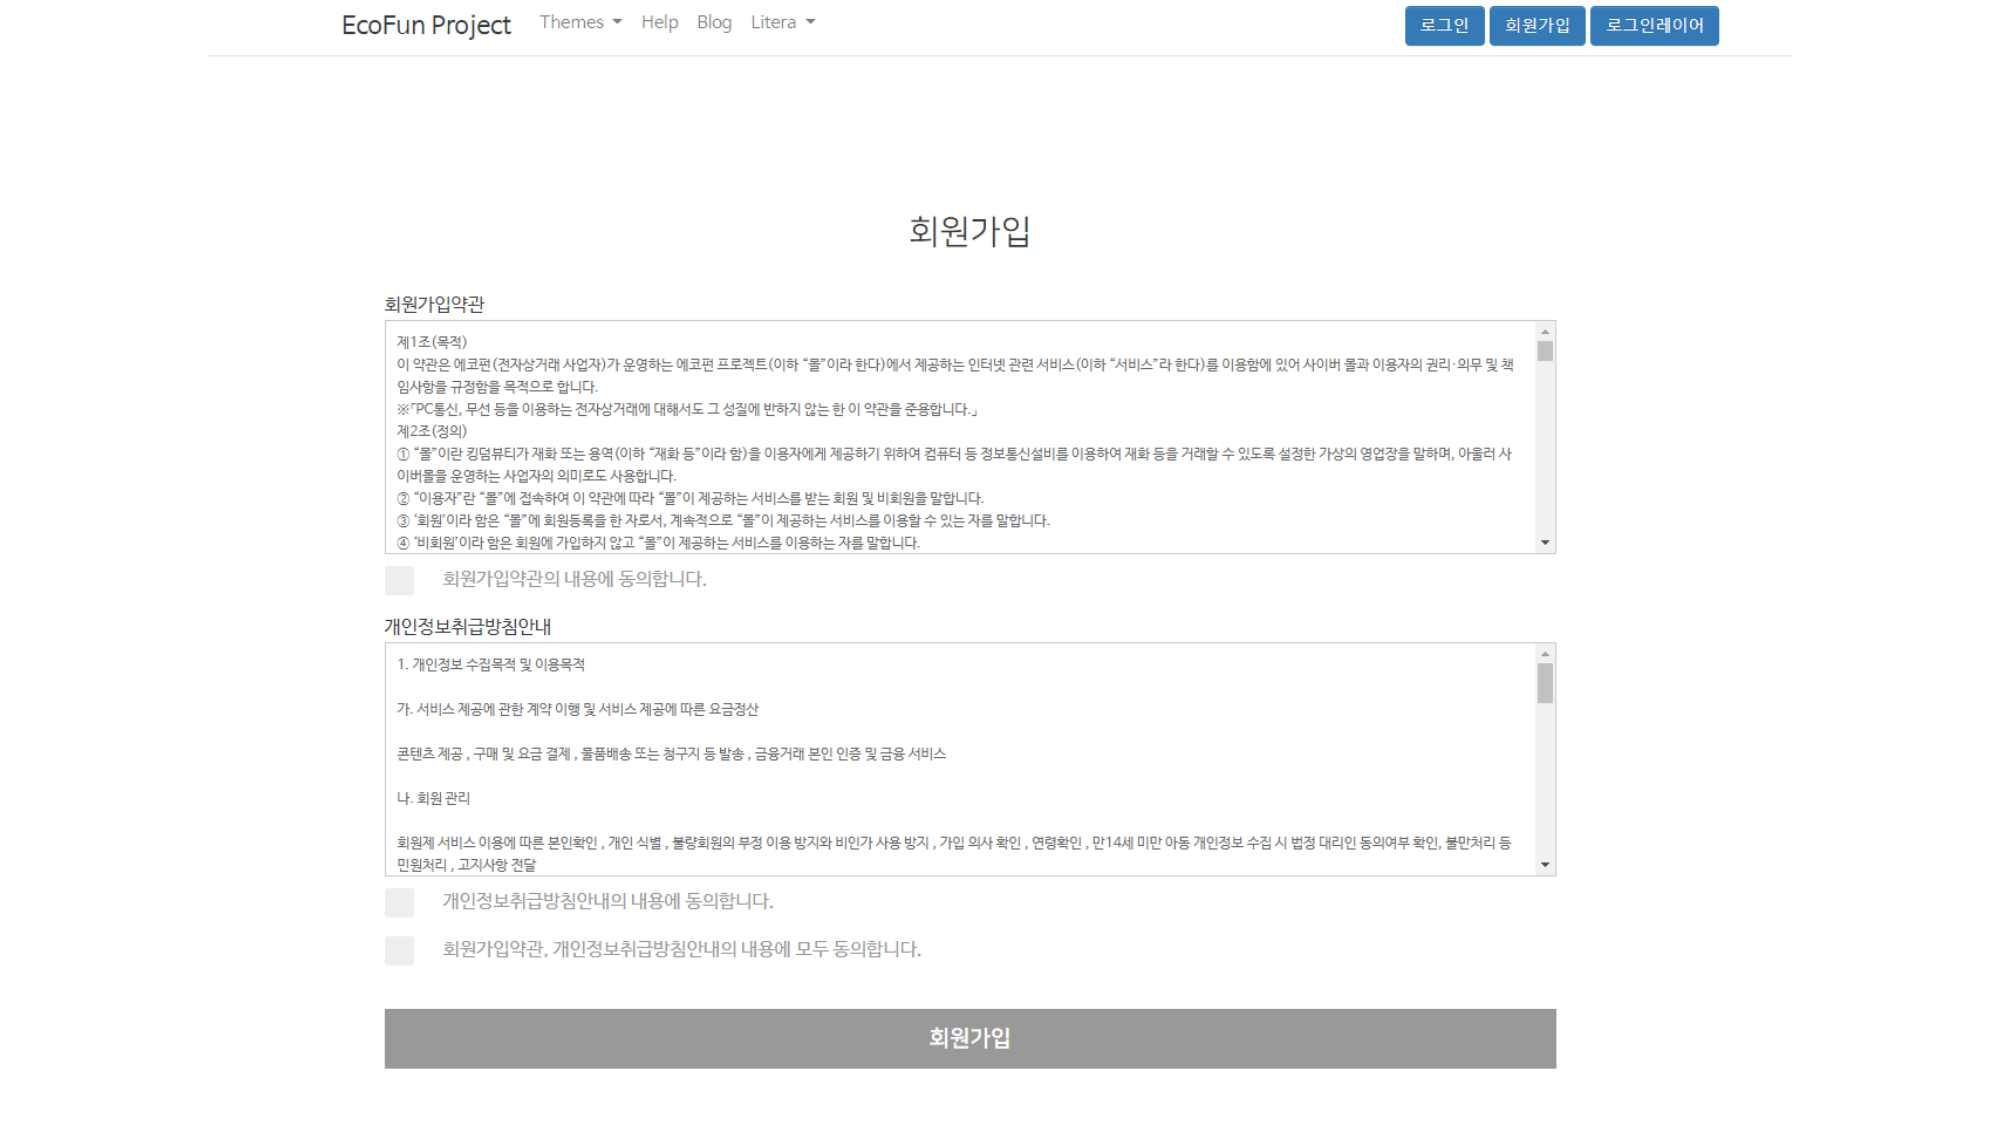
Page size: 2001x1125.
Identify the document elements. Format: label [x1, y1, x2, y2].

picture [208, 0, 1792, 1125]
